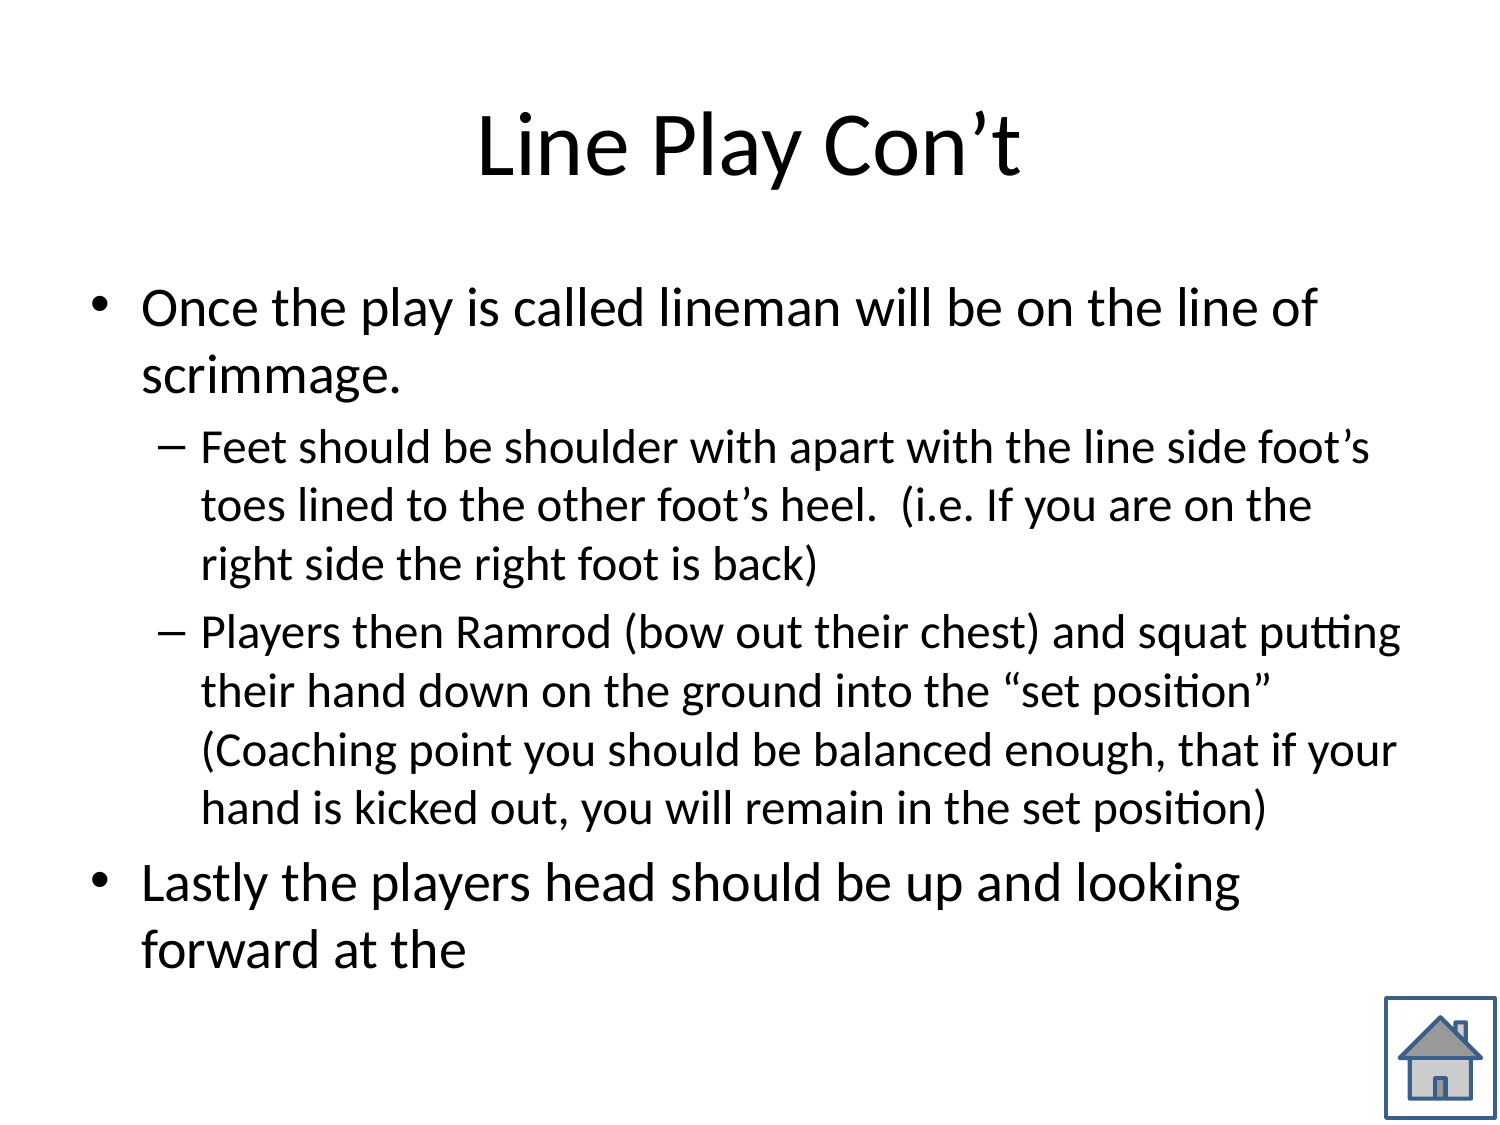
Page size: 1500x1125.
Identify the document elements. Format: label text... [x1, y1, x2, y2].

list Once the play is called lineman will be on the line of scrimmage. Feet should be shoulder with apart with the line side foot’s toes lined to the other foot’s heel. (i.e. If you are on the right side the right foot is back) Players then Ramrod (bow out their chest) and squat putting their hand down on the ground into the “set position” (Coaching point you should be balanced enough, that if your hand is kicked out, you will remain in the set position) Lastly the players head should be up and looking forward at the [75, 262, 1425, 1005]
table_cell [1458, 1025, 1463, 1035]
table_cell LEAD [1412, 1060, 1468, 1096]
title Line Play Con’t [75, 45, 1425, 233]
text_box [1384, 996, 1497, 1120]
